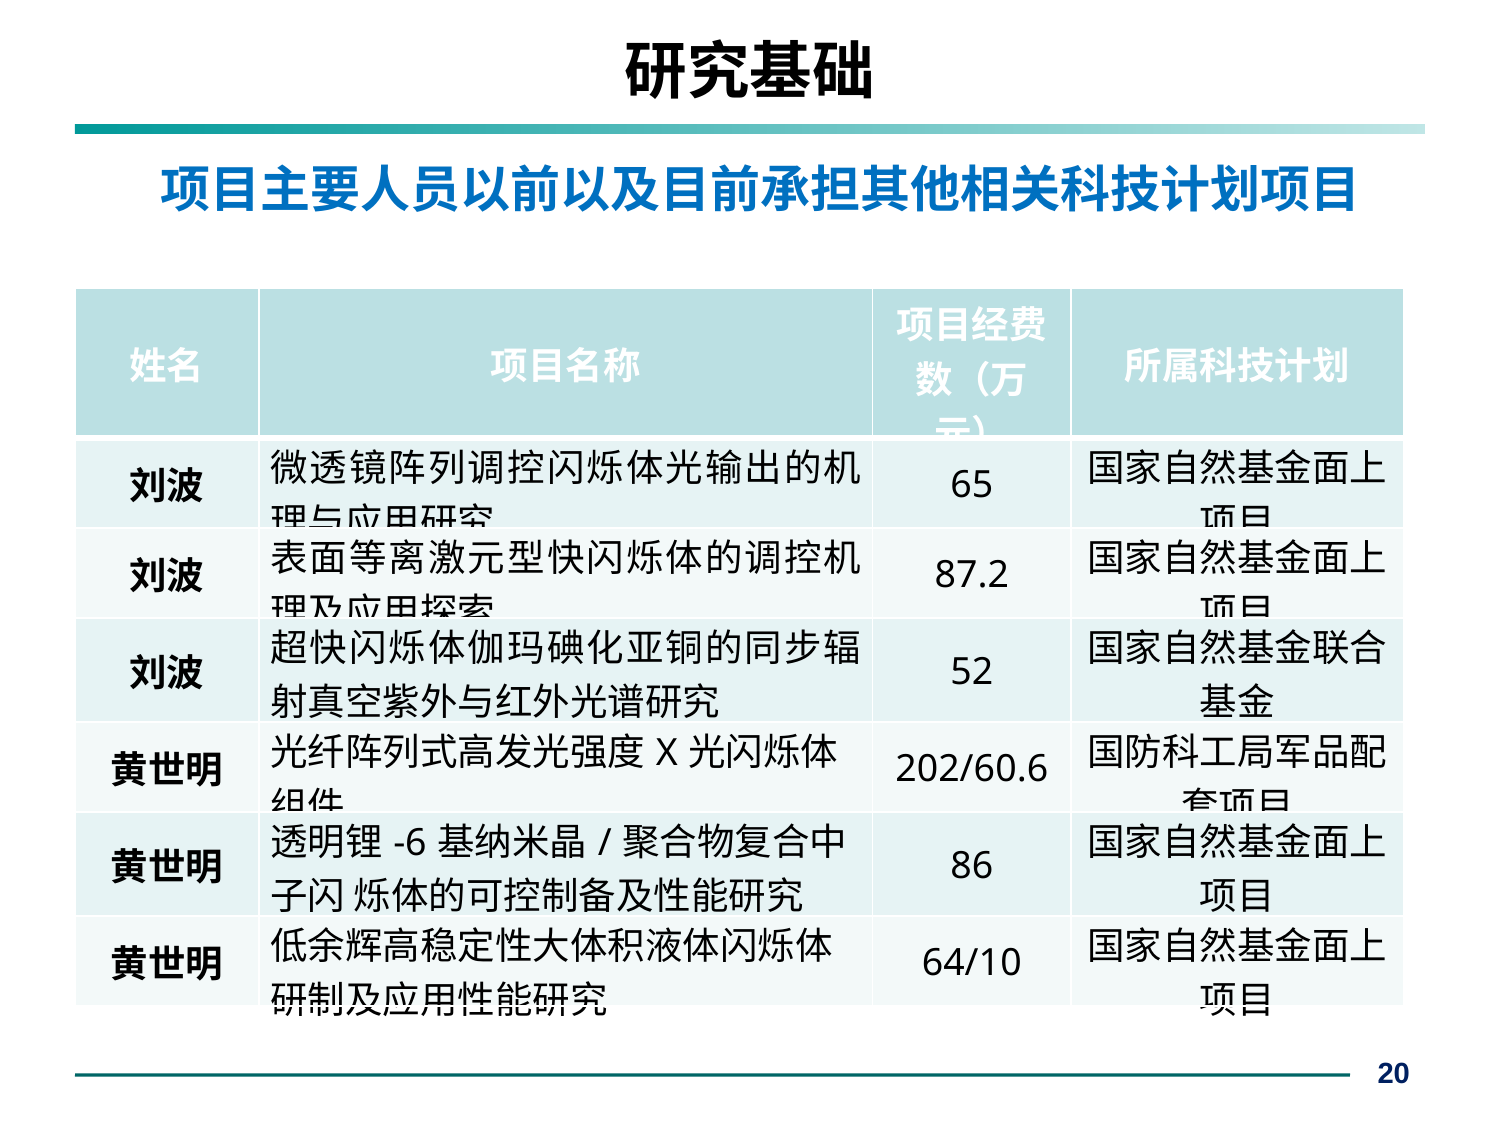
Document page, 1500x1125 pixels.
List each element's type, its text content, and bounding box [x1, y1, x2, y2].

text_box 项目主要人员以前以及目前承担其他相关科技计划项目 [145, 150, 1376, 226]
table_cell 黄世明 [76, 813, 258, 915]
table_cell 光纤阵列式高发光强度X光闪烁体组件 [260, 723, 872, 811]
table_cell 超快闪烁体伽玛碘化亚铜的同步辐射真空紫外与红外光谱研究 [260, 619, 872, 721]
table_cell 52 [873, 619, 1070, 721]
table_cell 黄世明 [76, 723, 258, 811]
table_cell 低余辉高稳定性大体积液体闪烁体研制及应用性能研究 [260, 917, 872, 1005]
table_header 姓名 [76, 289, 258, 435]
table_cell 国家自然基金面上项目 [1072, 441, 1403, 527]
table_cell 国防科工局军品配套项目 [1072, 723, 1403, 811]
table_cell 202/60.6 [873, 723, 1070, 811]
table_cell 微透镜阵列调控闪烁体光输出的机理与应用研究 [260, 441, 872, 527]
table_cell 刘波 [76, 529, 258, 617]
table_cell 国家自然基金面上项目 [1072, 529, 1403, 617]
table_cell 透明锂-6基纳米晶/聚合物复合中子闪 烁体的可控制备及性能研究 [260, 813, 872, 915]
table_cell 刘波 [76, 619, 258, 721]
table_cell 64/10 [873, 917, 1070, 1005]
table_cell 87.2 [873, 529, 1070, 617]
table_header 项目名称 [260, 289, 872, 435]
table_cell 表面等离激元型快闪烁体的调控机理及应用探索 [260, 529, 872, 617]
table_cell 黄世明 [76, 917, 258, 1005]
title 研究基础 [75, 0, 1425, 163]
table_cell 86 [873, 813, 1070, 915]
table_cell 刘波 [76, 441, 258, 527]
table_header 所属科技计划 [1072, 289, 1403, 435]
table_cell 国家自然基金面上项目 [1072, 917, 1403, 1005]
table_cell 国家自然基金联合基金 [1072, 619, 1403, 721]
table_cell 65 [873, 441, 1070, 527]
table_cell 国家自然基金面上项目 [1072, 813, 1403, 915]
slide_number 20 [1074, 1046, 1425, 1125]
table_header 项目经费数（万元） [873, 289, 1070, 435]
